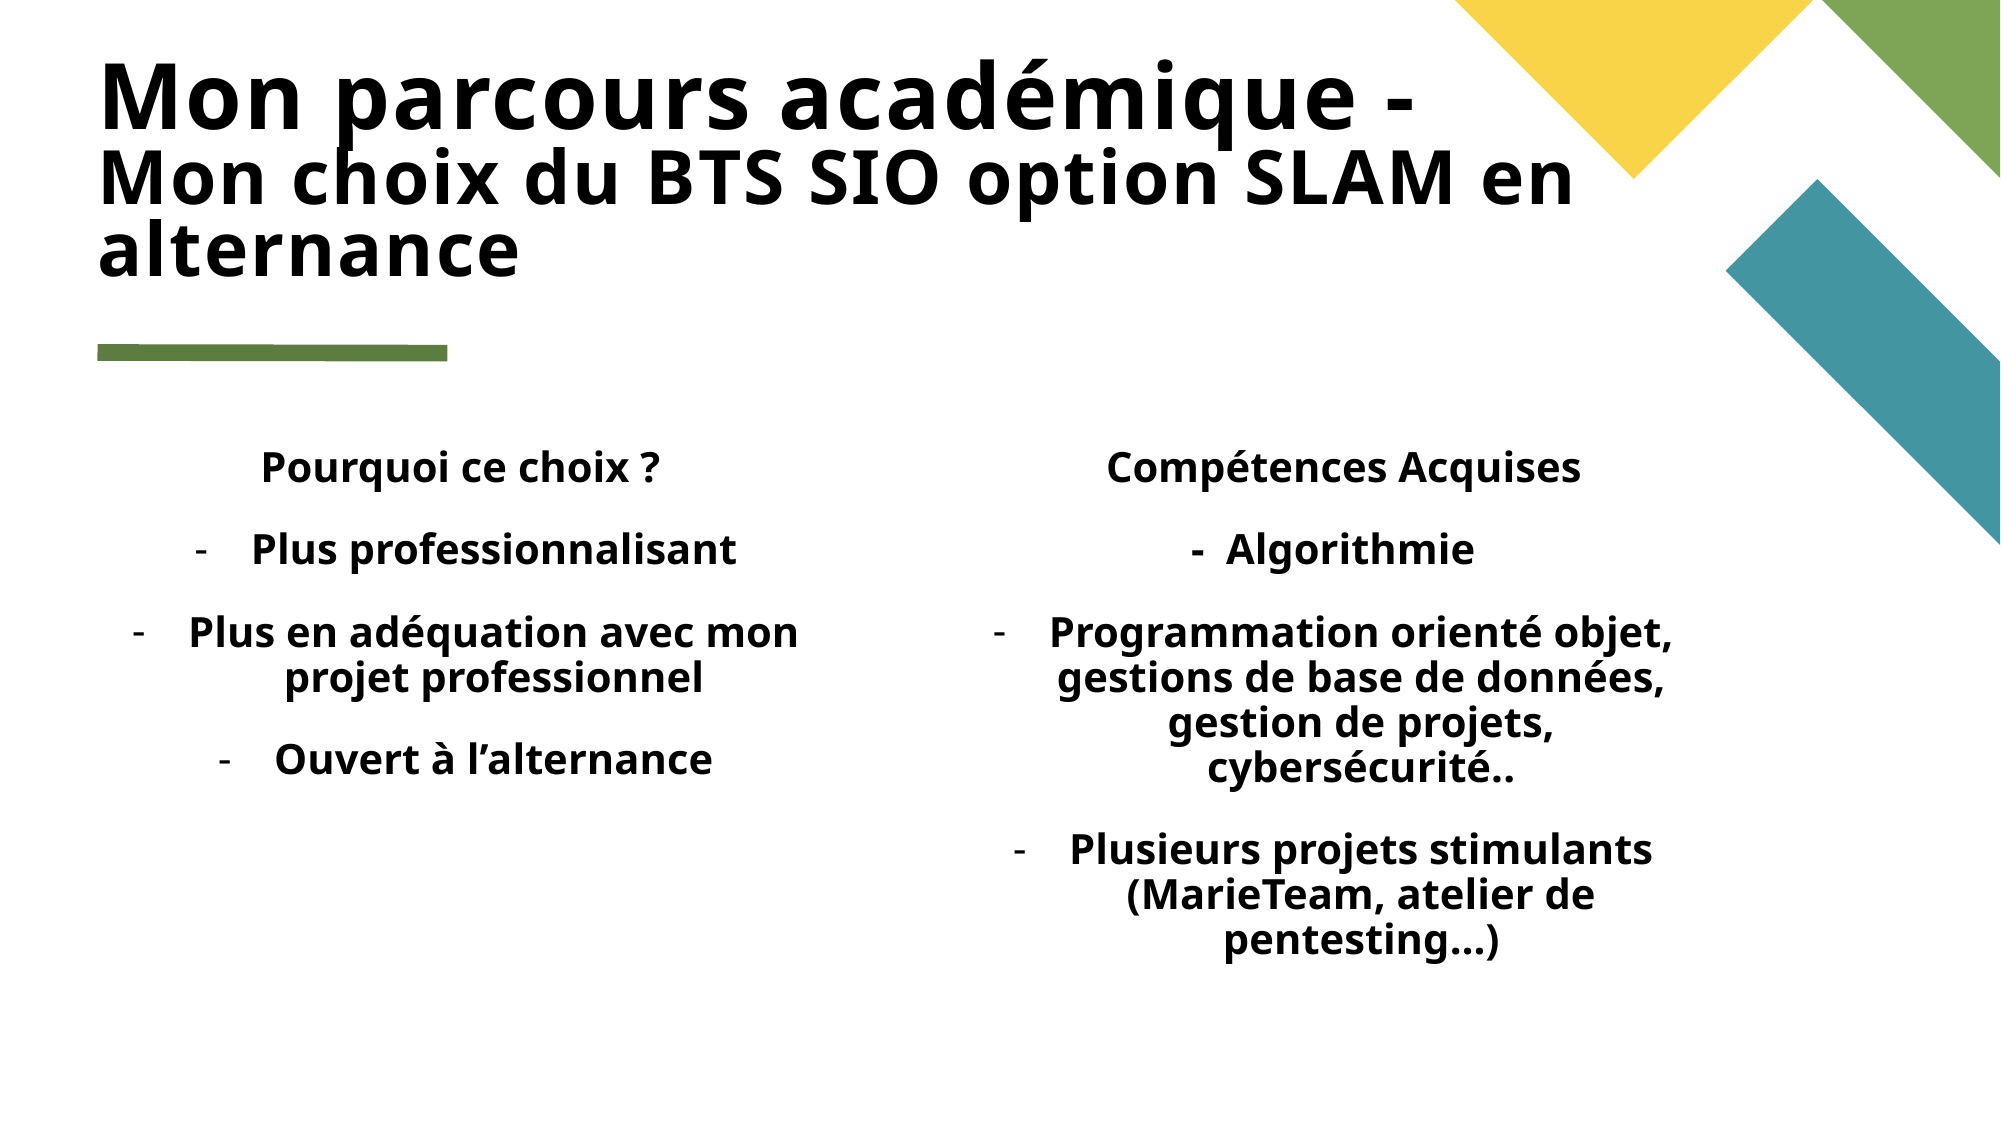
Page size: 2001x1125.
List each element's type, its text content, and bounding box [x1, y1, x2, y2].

list Pourquoi ce choix ? Plus professionnalisant Plus en adéquation avec mon projet professionnel Ouvert à l’alternance [97, 439, 835, 1030]
list Compétences Acquises - Algorithmie Programmation orienté objet, gestions de base de données, gestion de projets, cybersécurité.. Plusieurs projets stimulants (MarieTeam, atelier de pentesting…) [964, 439, 1702, 1030]
title Mon parcours académique - Mon choix du BTS SIO option SLAM en alternance [97, 45, 1702, 291]
